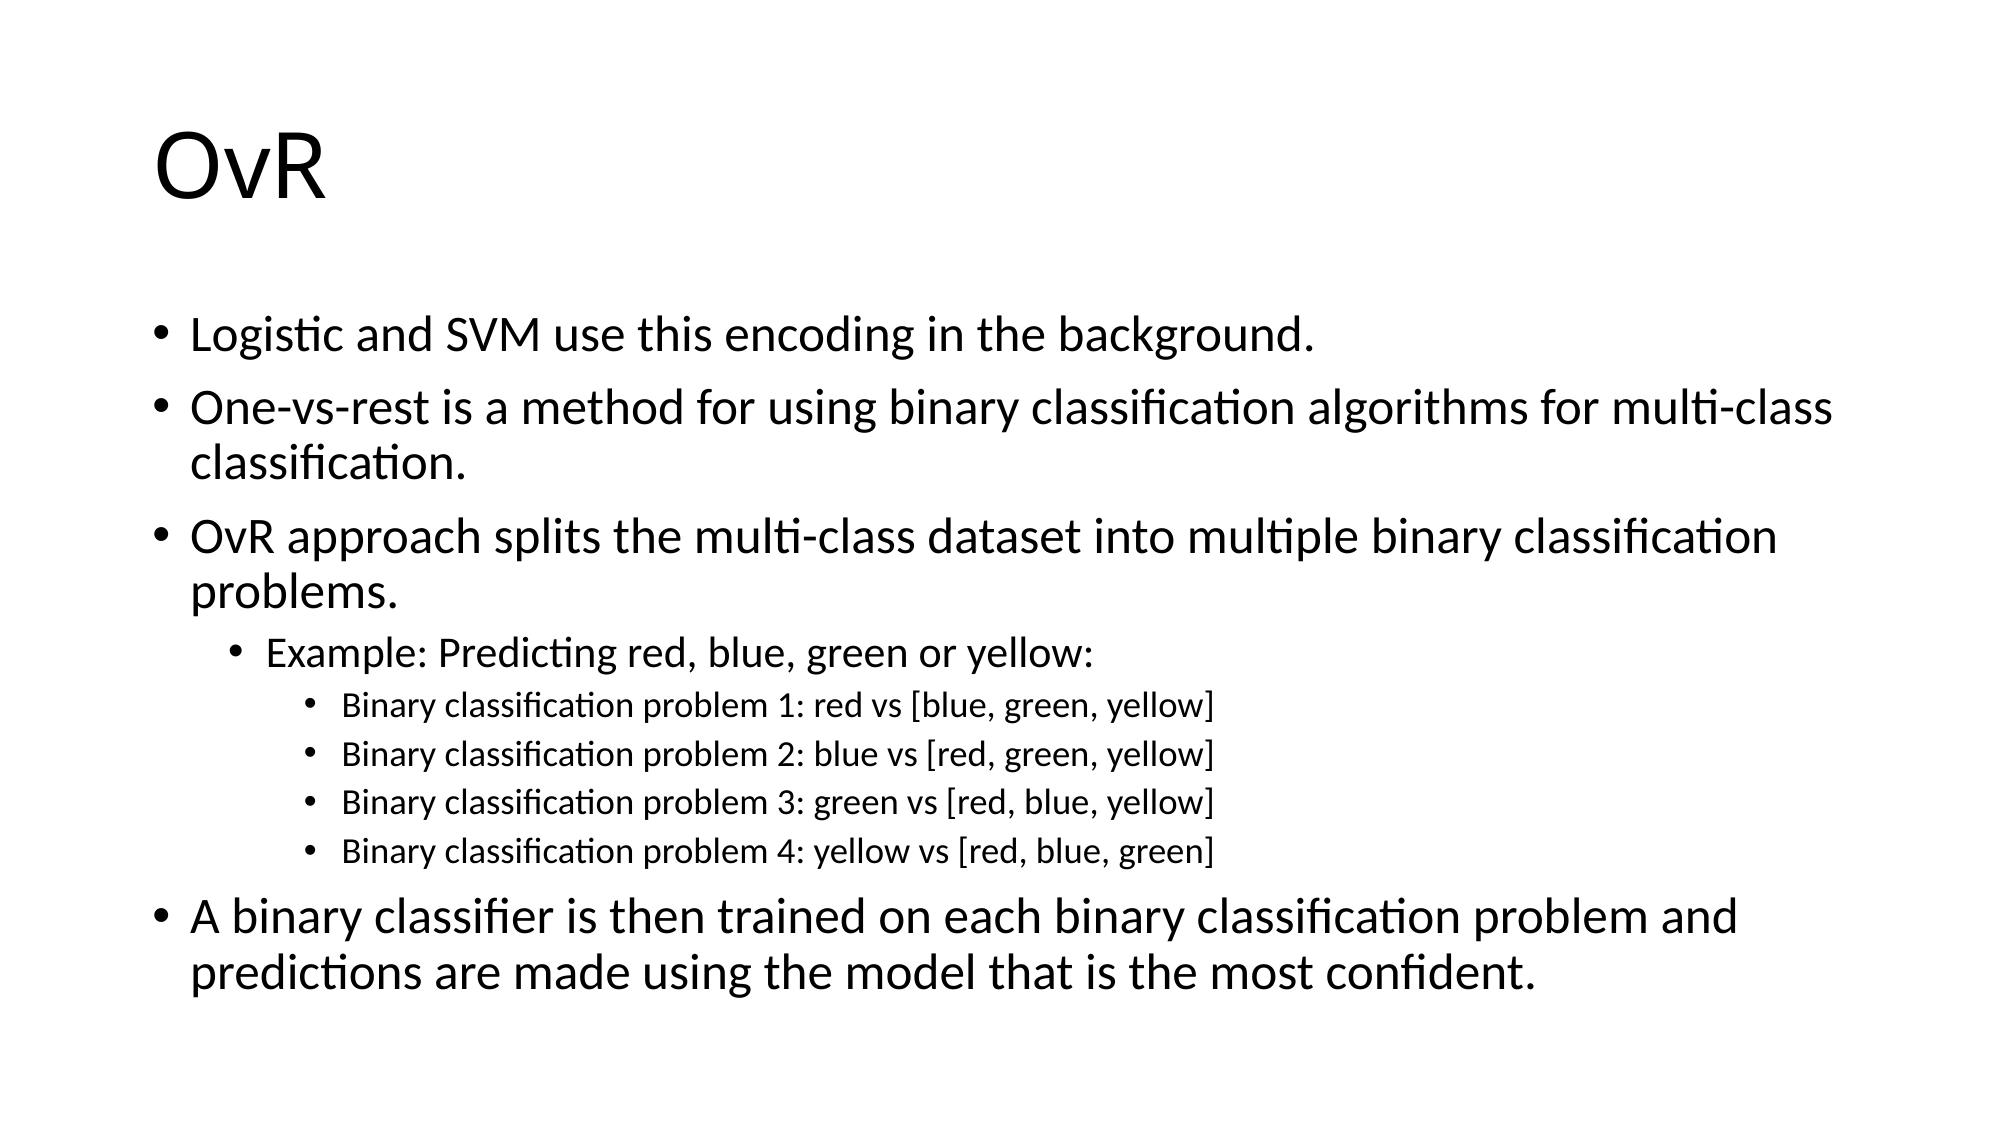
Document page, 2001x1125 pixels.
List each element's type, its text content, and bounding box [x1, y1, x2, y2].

title OvR [137, 59, 1863, 278]
list Logistic and SVM use this encoding in the background. One-vs-rest is a method for using binary classification algorithms for multi-class classification. OvR approach splits the multi-class dataset into multiple binary classification problems. Example: Predicting red, blue, green or yellow: Binary classification problem 1: red vs [blue, green, yellow] Binary classification problem 2: blue vs [red, green, yellow] Binary classification problem 3: green vs [red, blue, yellow] Binary classification problem 4: yellow vs [red, blue, green] A binary classifier is then trained on each binary classification problem and predictions are made using the model that is the most confident. [137, 299, 1863, 1014]
